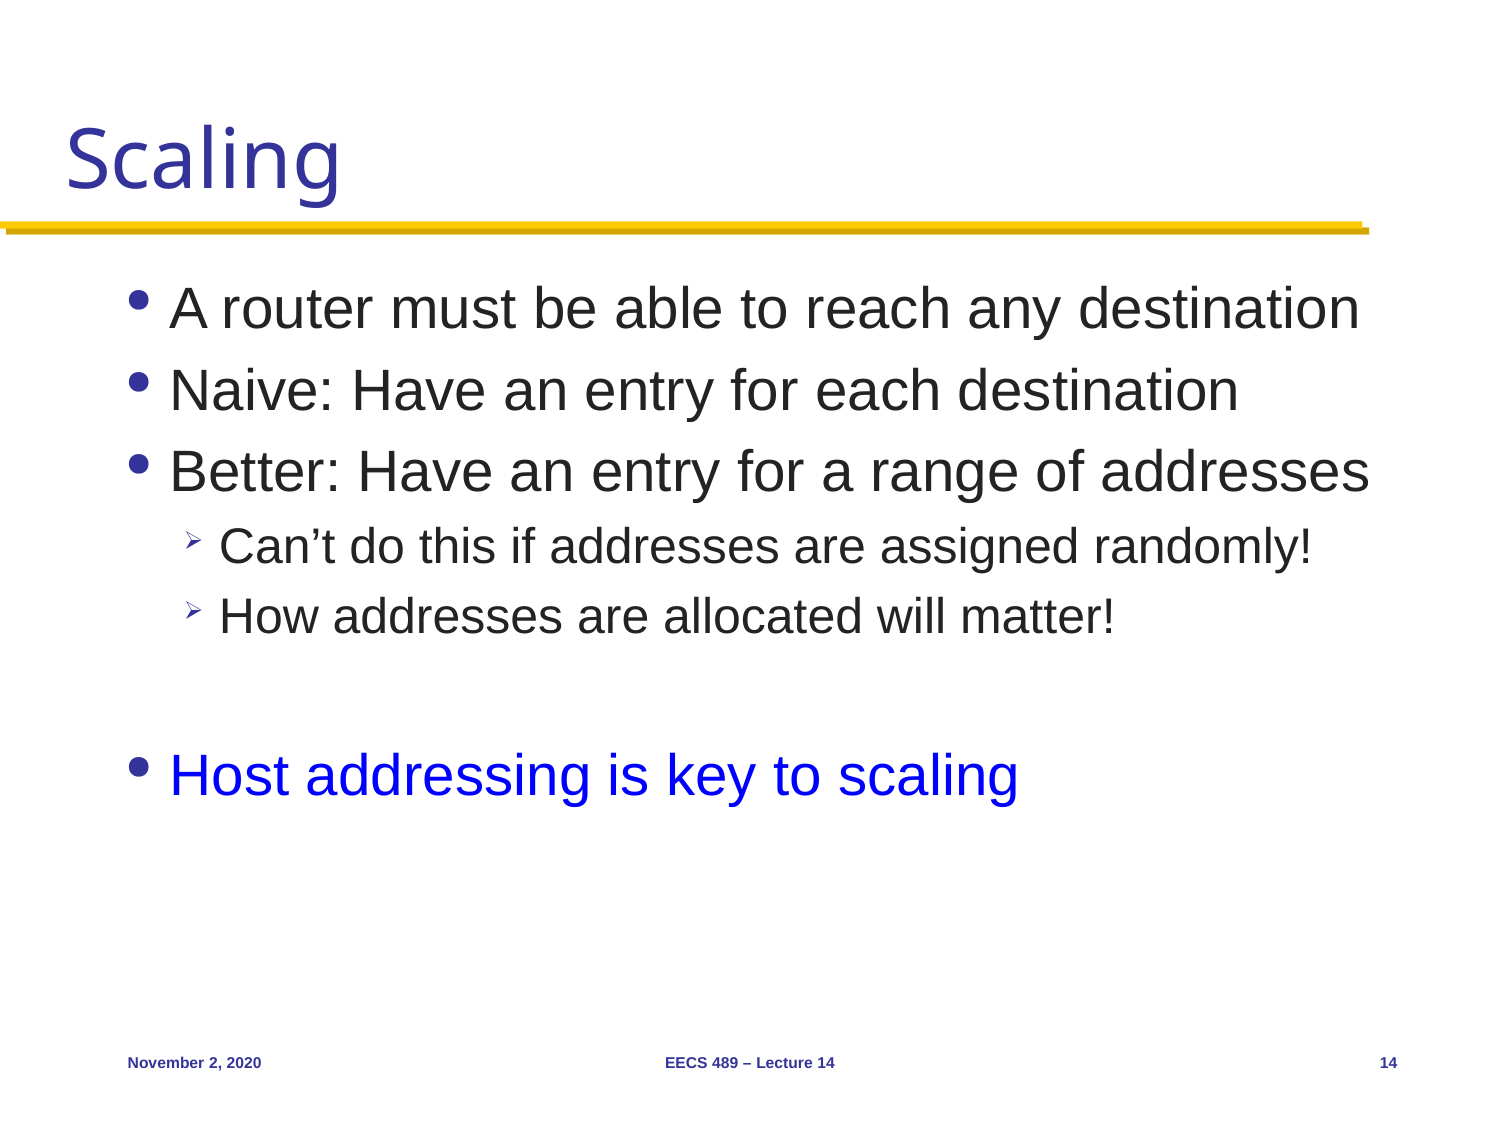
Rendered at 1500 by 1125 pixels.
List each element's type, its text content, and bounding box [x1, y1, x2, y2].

title Scaling [49, 24, 1451, 213]
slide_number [112, 1024, 426, 1101]
list A router must be able to reach any destination Naive: Have an entry for each destination Better: Have an entry for a range of addresses Can’t do this if addresses are assigned randomly! How addresses are allocated will matter! Host addressing is key to scaling [112, 262, 1413, 988]
slide_number 14 [1312, 1024, 1413, 1101]
footer EECS 489 – Lecture 14 [512, 1024, 988, 1101]
